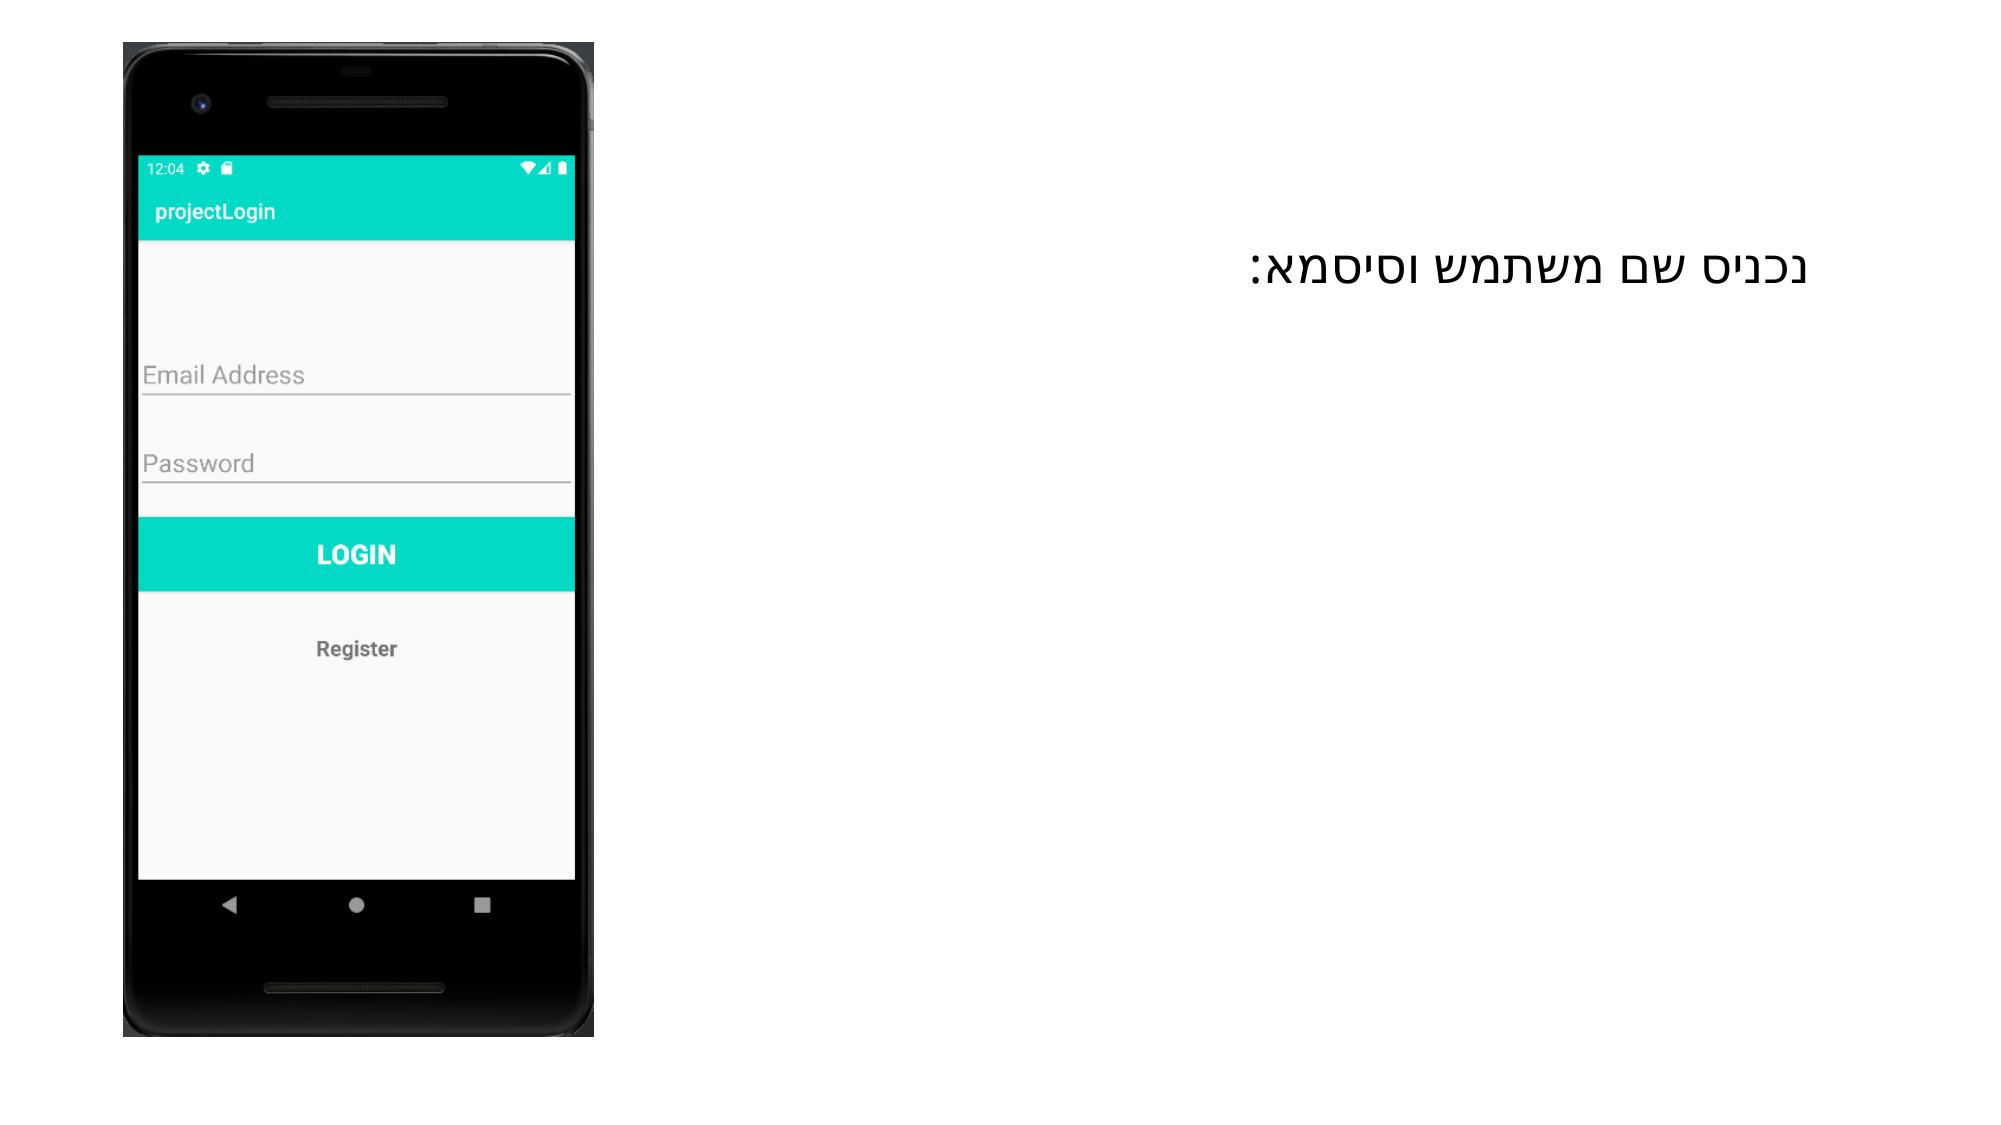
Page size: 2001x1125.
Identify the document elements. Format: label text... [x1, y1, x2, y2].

picture [123, 42, 594, 1037]
text_box נכניס שם משתמש וסיסמא: [1162, 226, 1825, 302]
